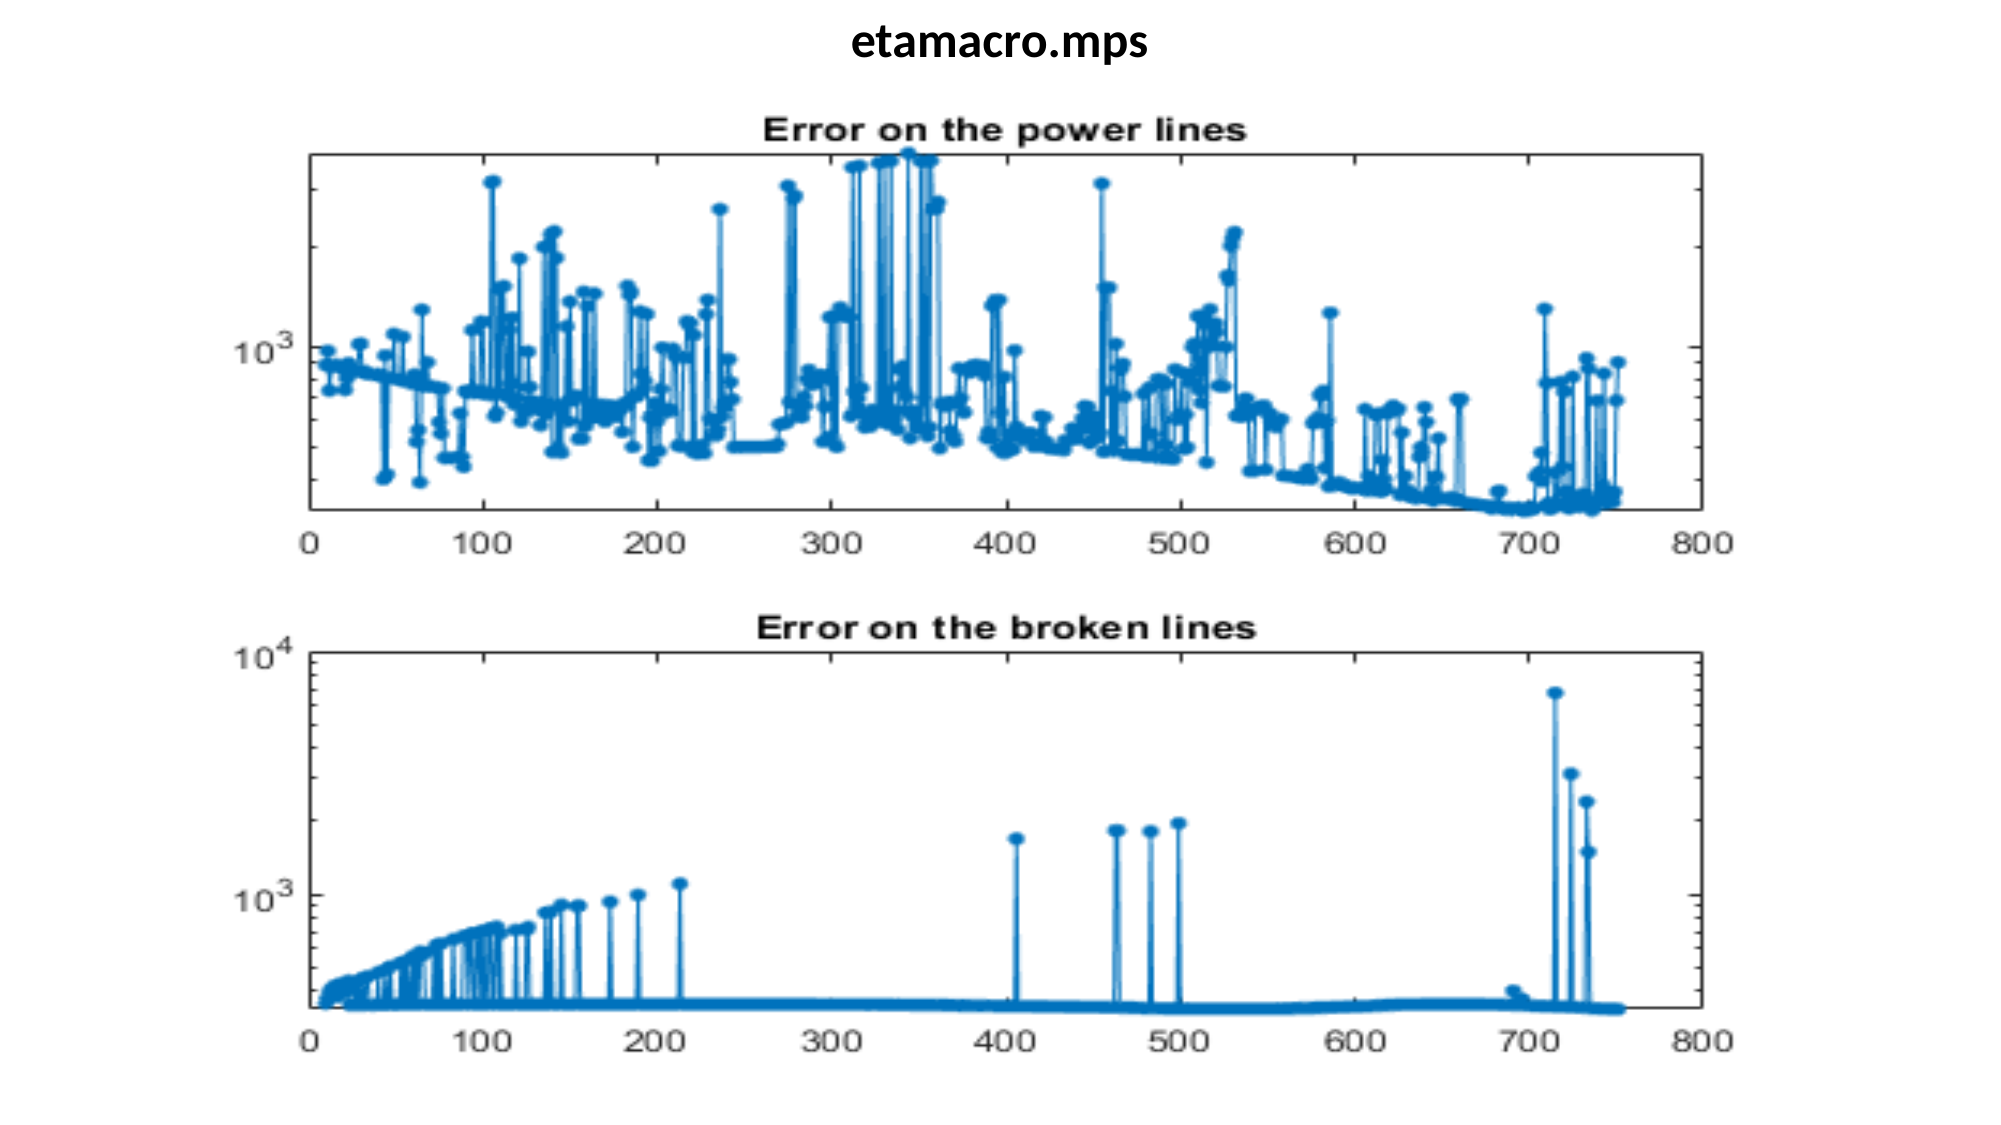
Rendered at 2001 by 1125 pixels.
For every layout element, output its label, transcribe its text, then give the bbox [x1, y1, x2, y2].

picture [74, 74, 1875, 1125]
text_box etamacro.mps [836, 0, 1164, 74]
